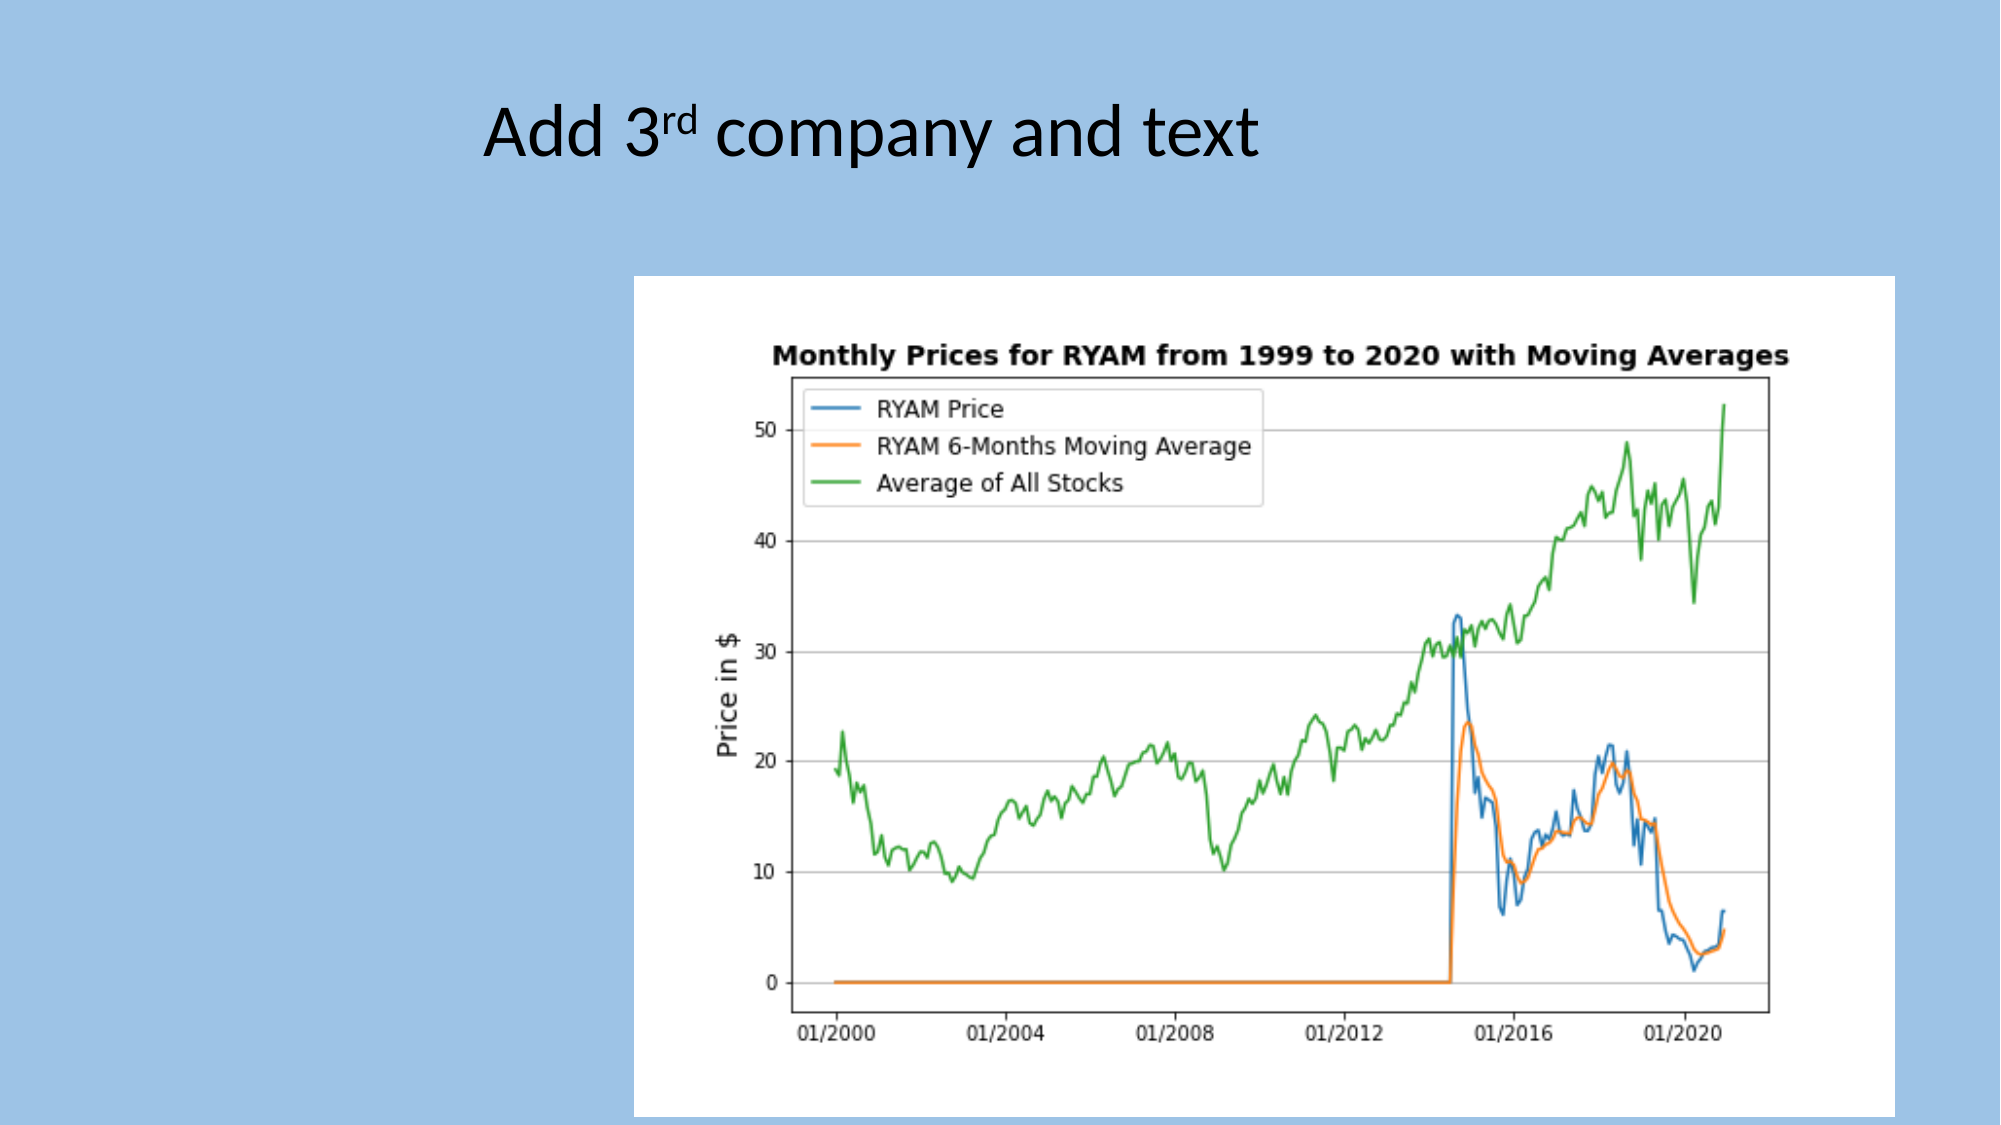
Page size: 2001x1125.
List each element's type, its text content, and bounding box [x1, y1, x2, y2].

text_box Add 3rd company and text [469, 74, 1276, 179]
picture [634, 276, 1895, 1117]
